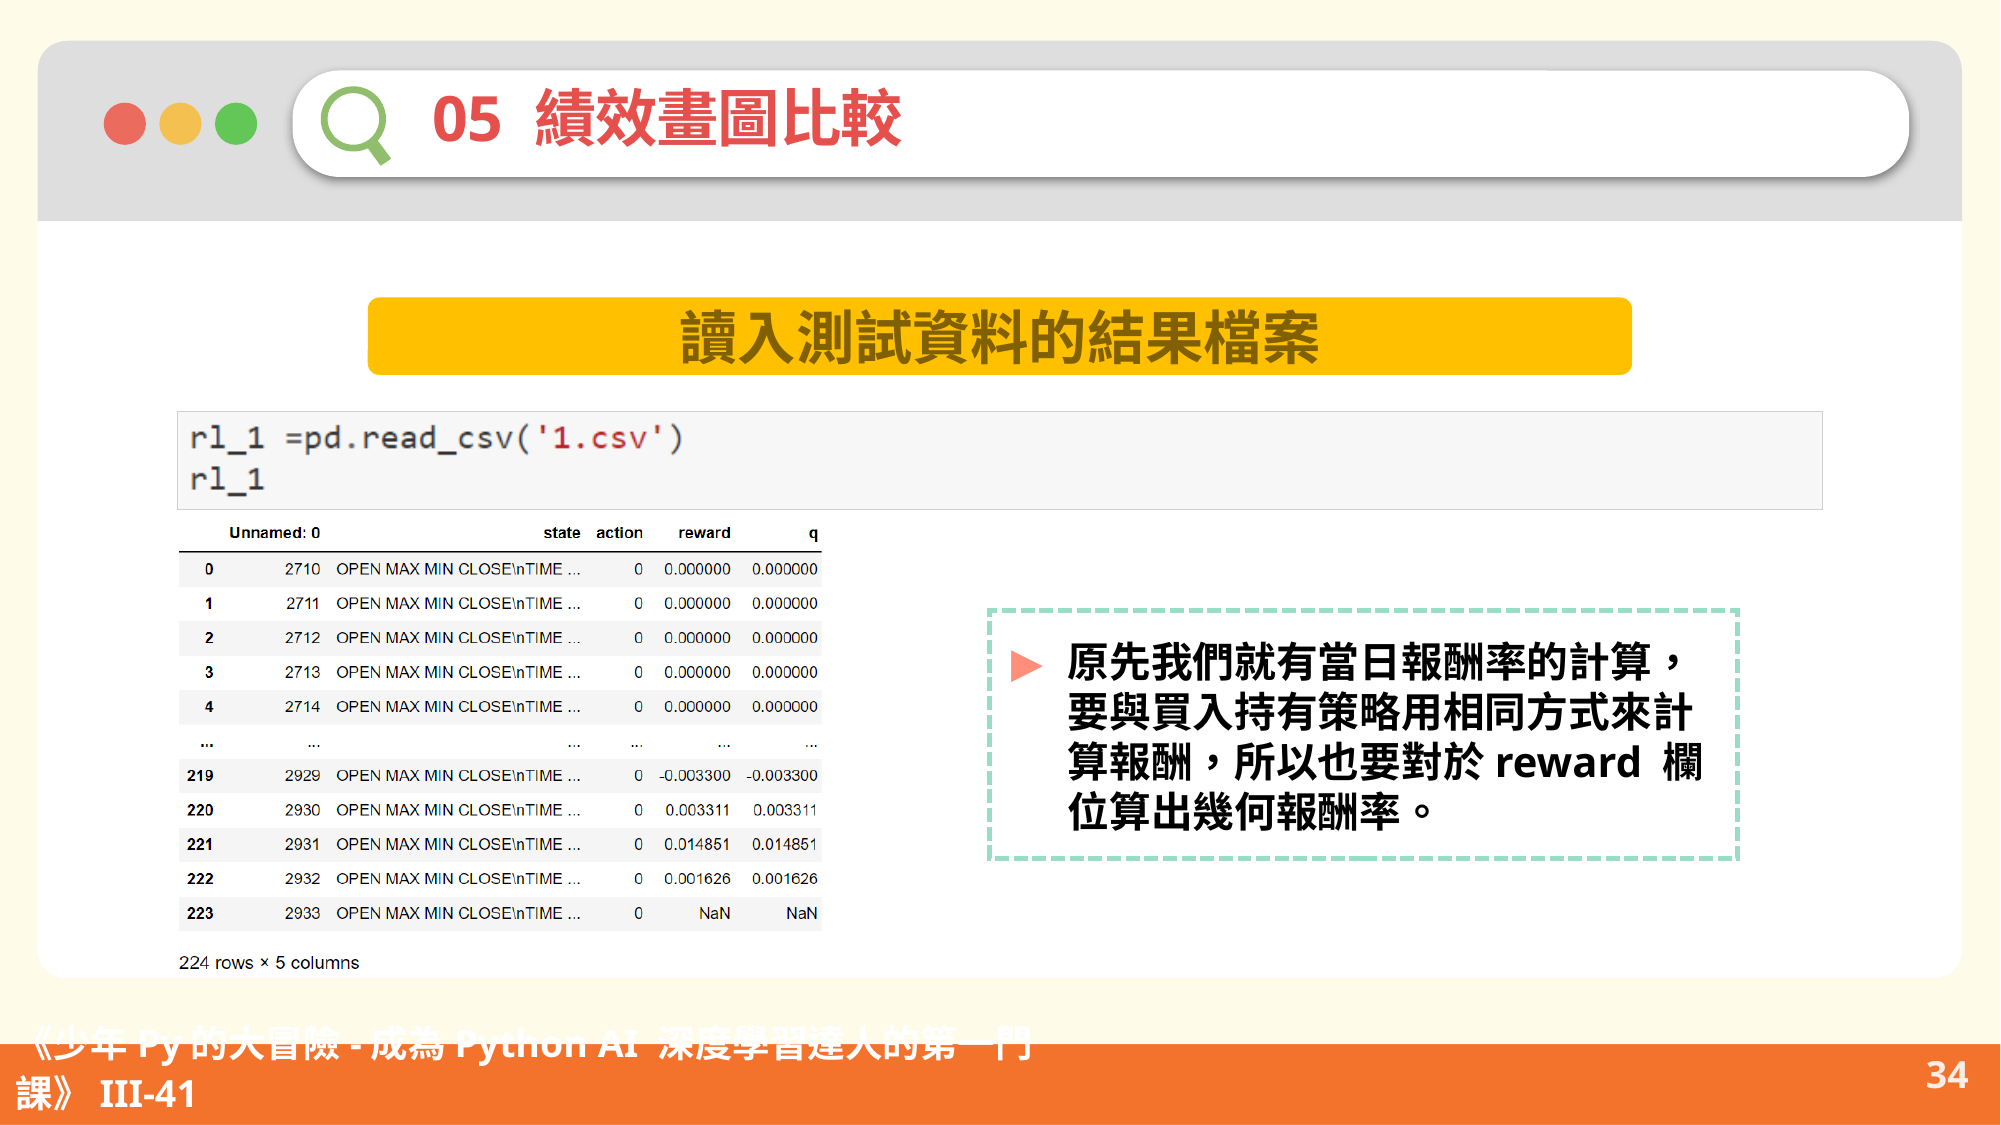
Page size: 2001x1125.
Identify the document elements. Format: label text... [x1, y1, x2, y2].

text_box [989, 610, 1738, 859]
picture [177, 410, 1823, 510]
list 05 績效畫圖比較 [423, 84, 1874, 163]
text_box 讀入測試資料的結果檔案 [367, 297, 1633, 375]
slide_number 34 [1912, 1047, 1982, 1111]
picture [177, 518, 822, 973]
